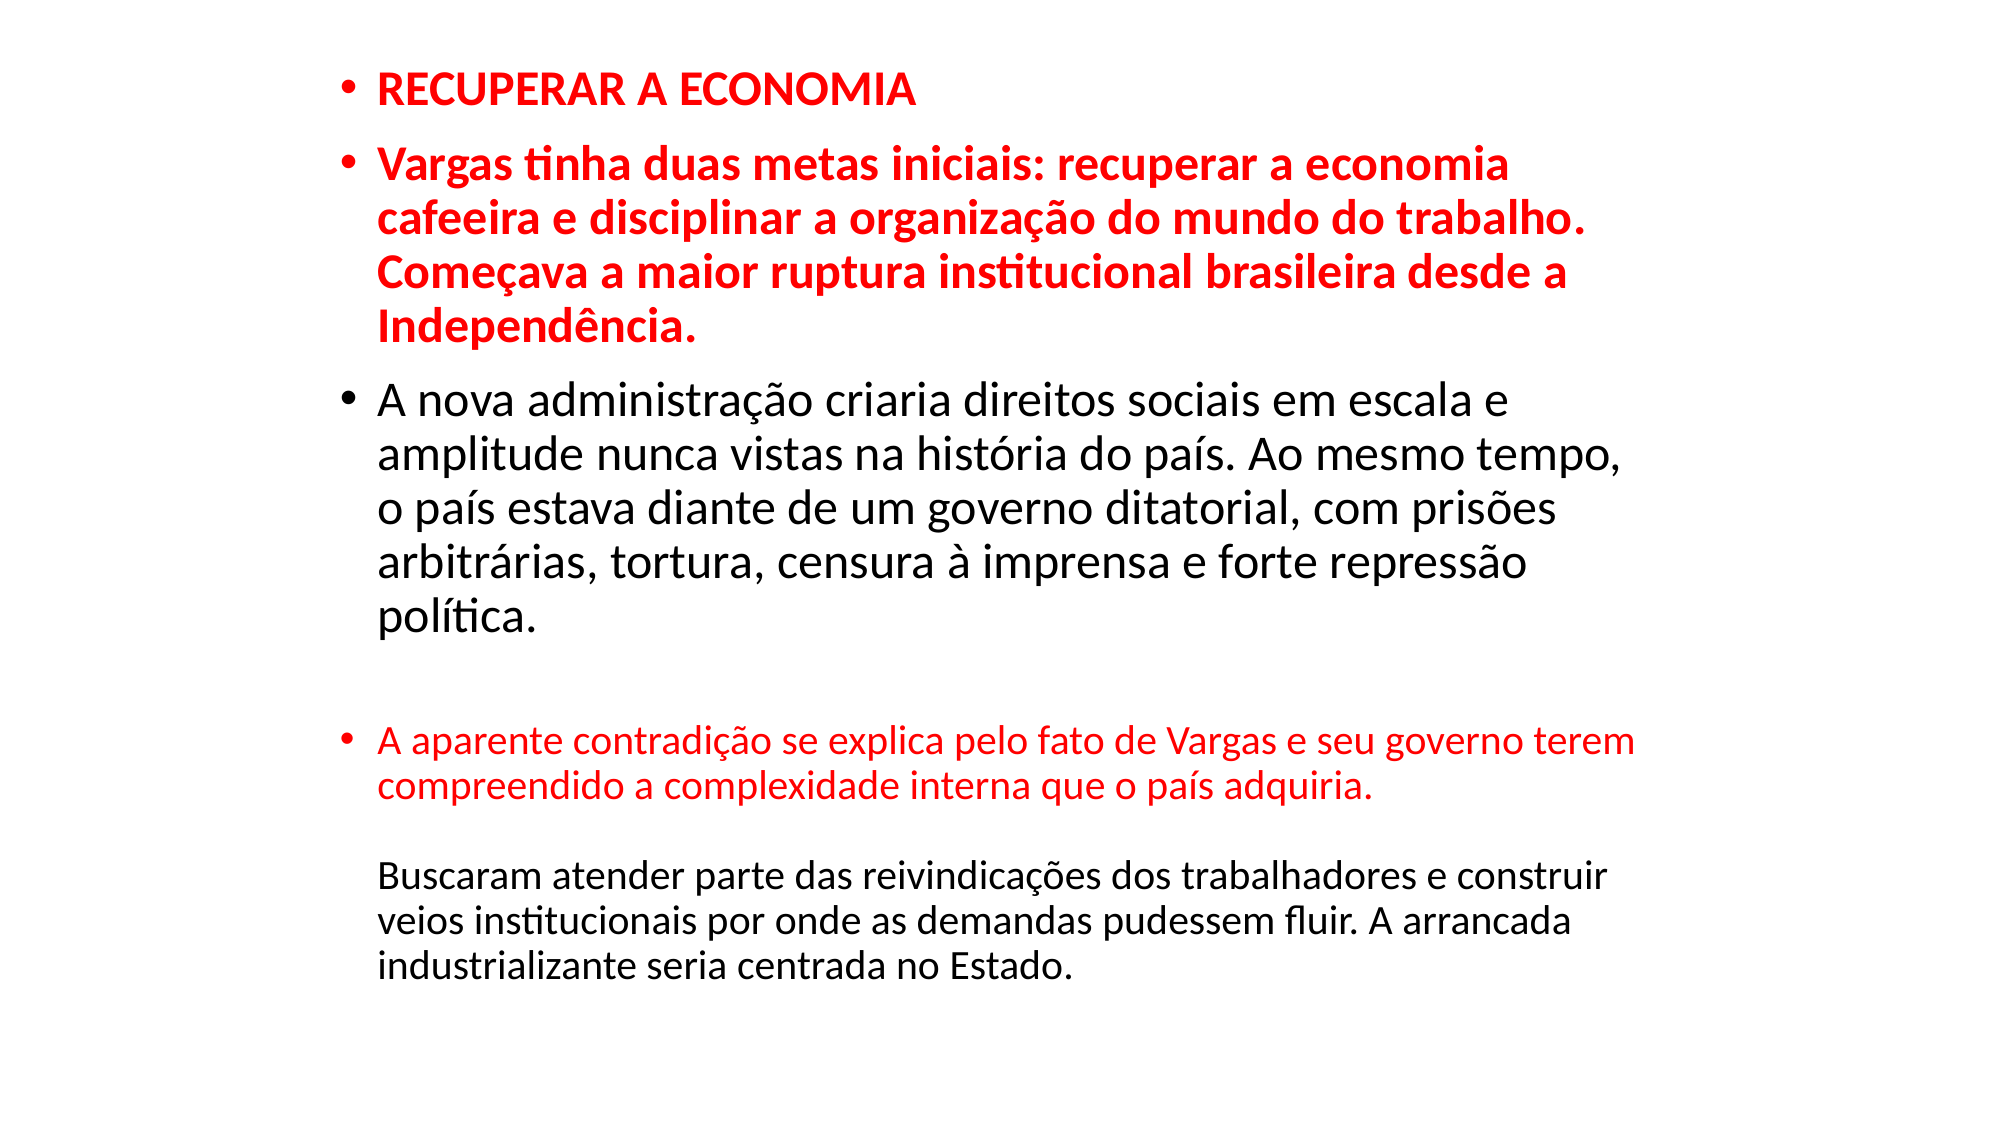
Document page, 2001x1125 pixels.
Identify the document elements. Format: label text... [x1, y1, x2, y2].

list RECUPERAR A ECONOMIA Vargas tinha duas metas iniciais: recuperar a economia cafeeira e disciplinar a organização do mundo do trabalho. Começava a maior ruptura institucional brasileira desde a Independência. A nova administração criaria direitos sociais em escala e amplitude nunca vistas na história do país. Ao mesmo tempo, o país estava diante de um governo ditatorial, com prisões arbitrárias, tortura, censura à imprensa e forte repressão política. A aparente contradição se explica pelo fato de Vargas e seu governo terem compreendido a complexidade interna que o país adquiria. Buscaram atender parte das reivindicações dos trabalhadores e construir veios institucionais por onde as demandas pudessem fluir. A arrancada industrializante seria centrada no Estado. [324, 54, 1675, 1083]
